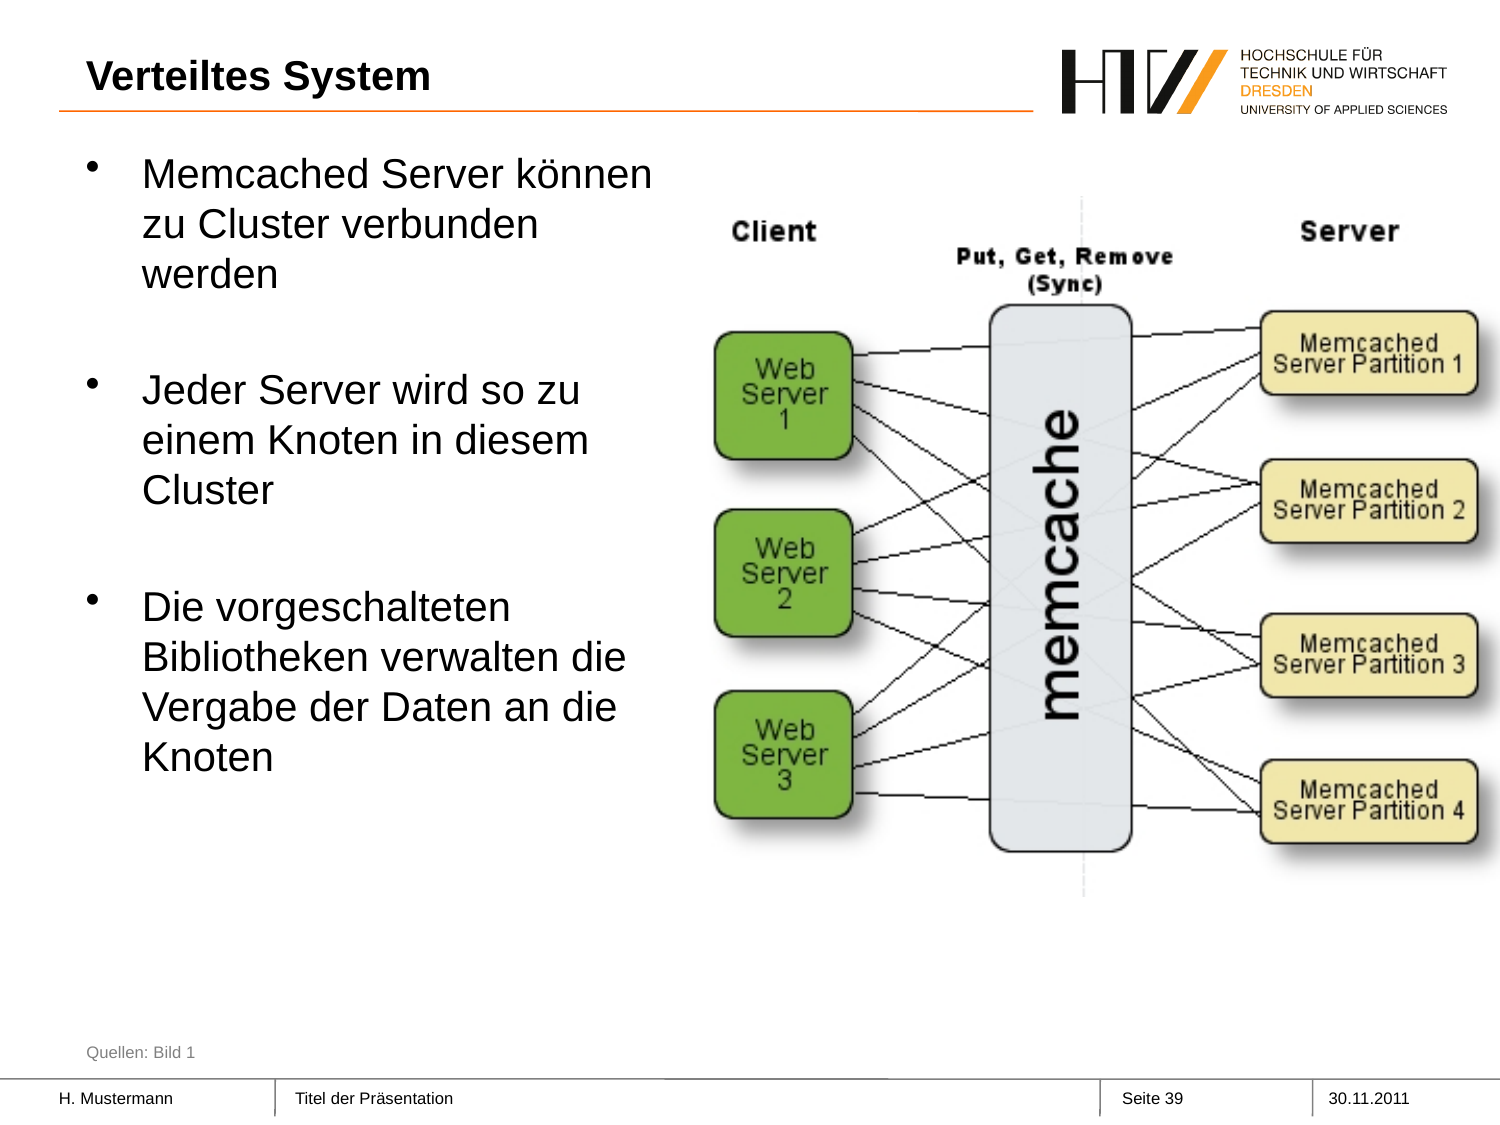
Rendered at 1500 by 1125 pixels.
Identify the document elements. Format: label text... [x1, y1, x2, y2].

list Memcached Server können zu Cluster verbunden werden Jeder Server wird so zu einem Knoten in diesem Cluster Die vorgeschalteten Bibliotheken verwalten die Vergabe der Daten an die Knoten [70, 138, 680, 1002]
picture [678, 196, 1500, 898]
title Verteiltes System [70, 29, 1040, 117]
text_box Quellen: Bild 1 [71, 1034, 216, 1070]
picture [1062, 47, 1447, 114]
